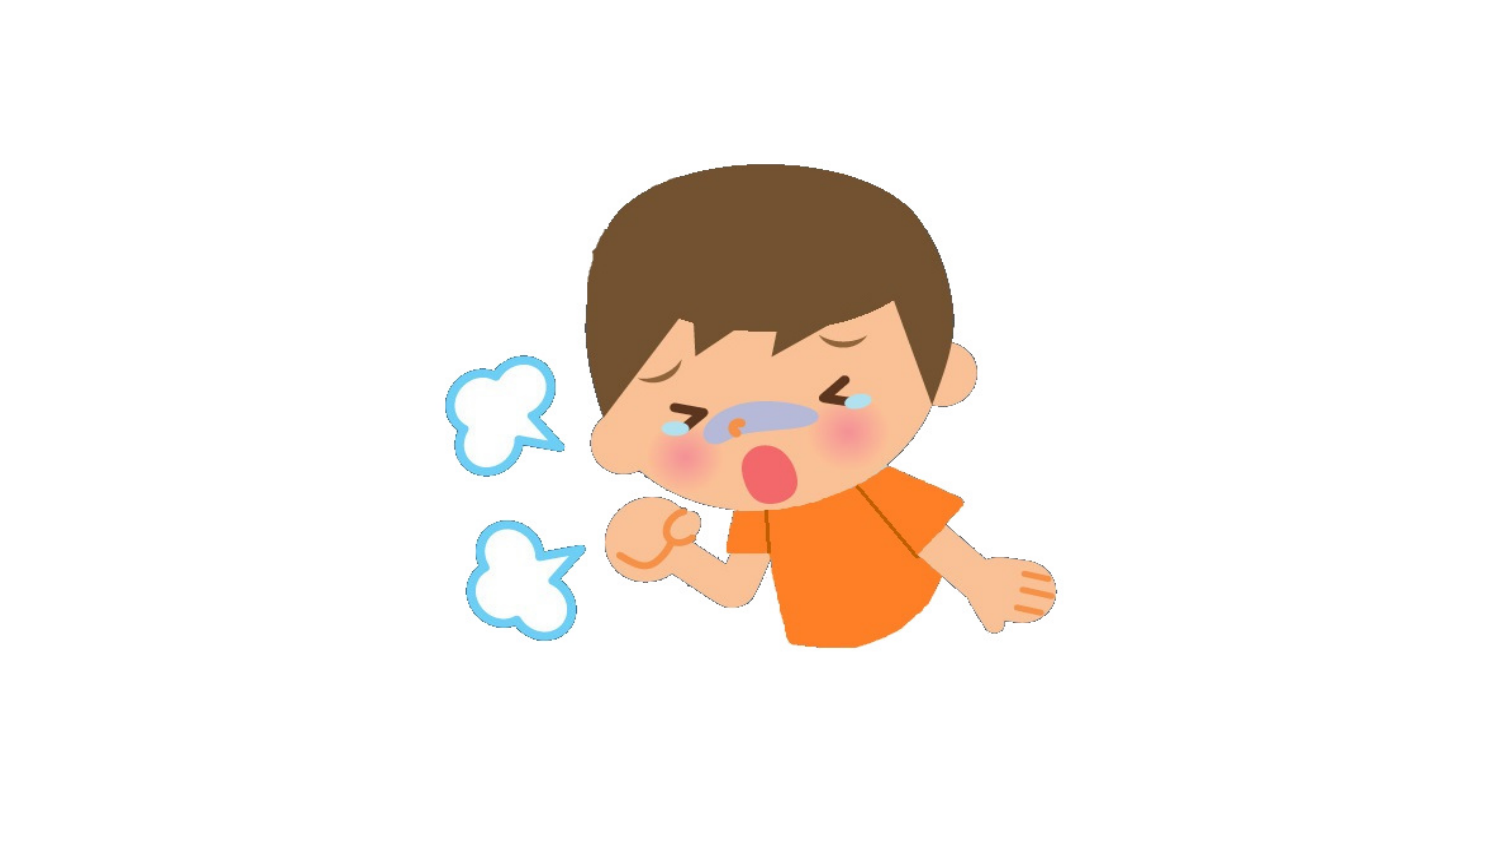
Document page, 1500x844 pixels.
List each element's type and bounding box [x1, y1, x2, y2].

picture [333, 0, 1322, 844]
